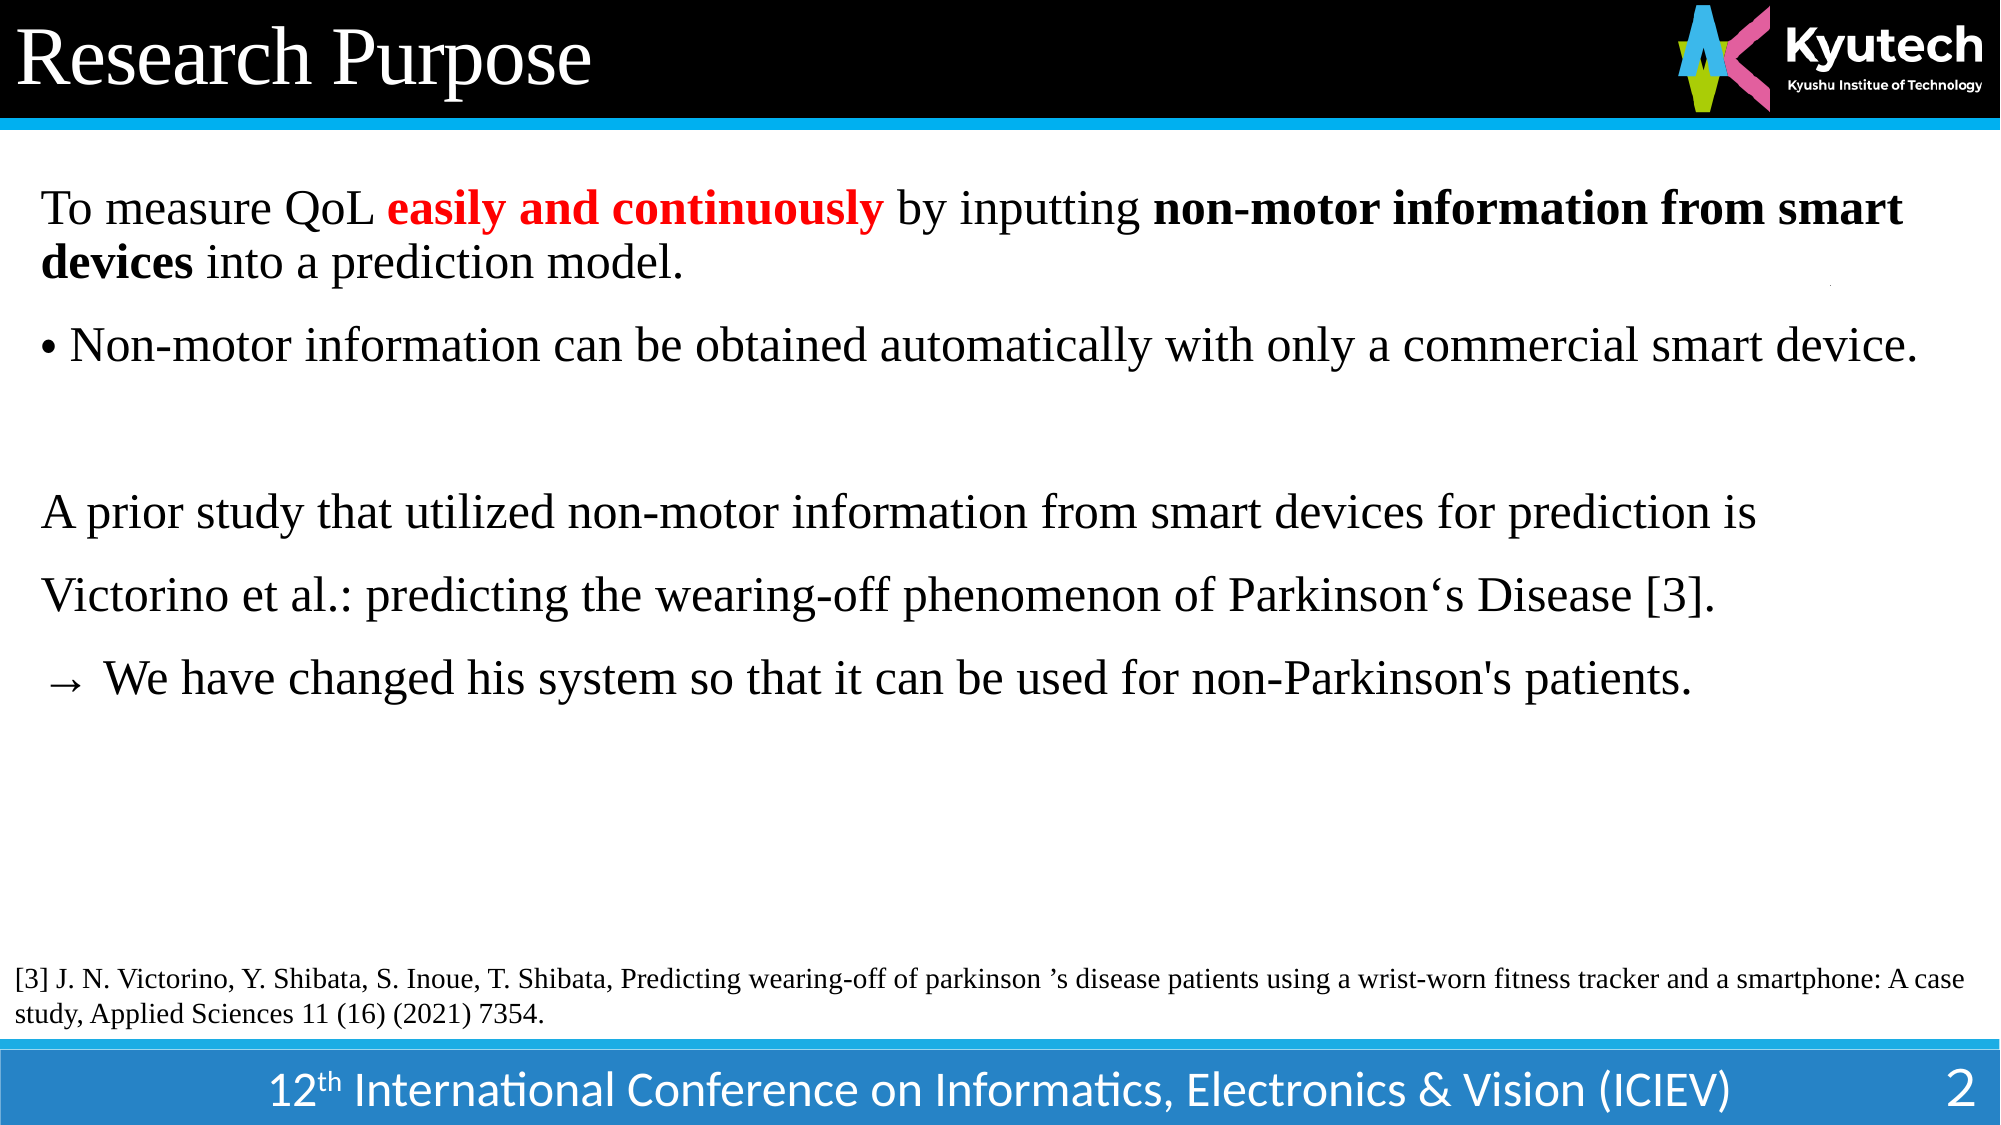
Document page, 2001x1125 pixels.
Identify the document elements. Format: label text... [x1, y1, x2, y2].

title Research Purpose [0, 0, 2000, 118]
text_box [3] J. N. Victorino, Y. Shibata, S. Inoue, T. Shibata, Predicting wearing-off of parkinson ’s disease patients using a wrist-worn fitness tracker and a smartphone: A case study, Applied Sciences 11 (16) (2021) 7354. [0, 952, 2000, 1037]
text_box [0, 118, 2000, 130]
text_box 12th International Conference on Informatics, Electronics & Vision (ICIEV) [0, 1049, 2000, 1124]
picture [1678, 5, 1982, 113]
list To measure QoL easily and continuously by inputting non-motor information from smart devices into a prediction model. ・Non-motor information can be obtained automatically with only a commercial smart device. A prior study that utilized non-motor information from smart devices for prediction is Victorino et al.: predicting the wearing-off phenomenon of Parkinson‘s Disease [3]. → We have changed his system so that it can be used for non-Parkinson's patients. [25, 174, 1975, 952]
